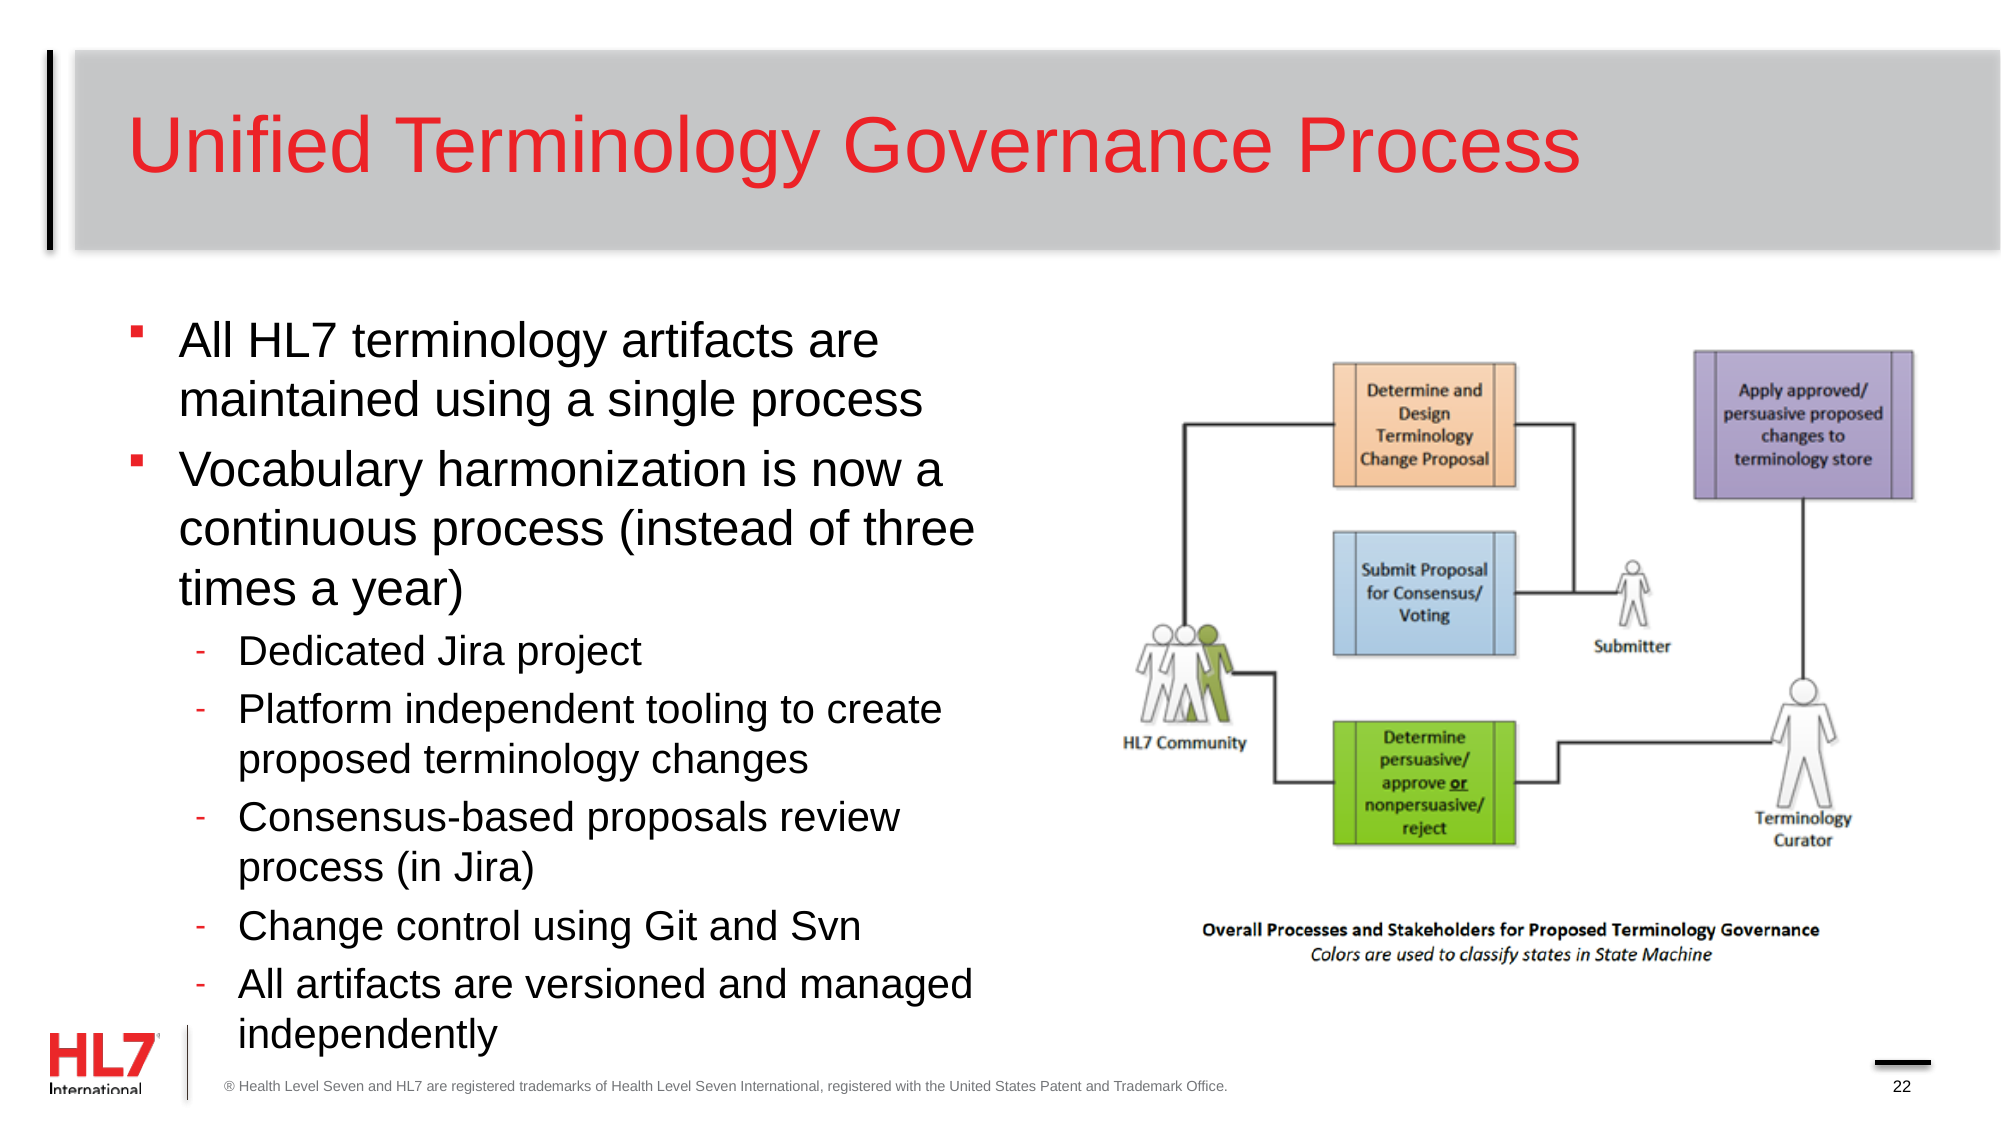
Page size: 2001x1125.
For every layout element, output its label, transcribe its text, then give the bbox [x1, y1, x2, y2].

picture [1169, 895, 1852, 991]
slide_number 22 [1874, 1062, 1930, 1104]
list All HL7 terminology artifacts are maintained using a single process Vocabulary harmonization is now a continuous process (instead of three times a year) Dedicated Jira project Platform independent tooling to create proposed terminology changes Consensus-based proposals review process (in Jira) Change control using Git and Svn All artifacts are versioned and managed independently [112, 299, 1034, 1076]
title Unified Terminology Governance Process [112, 49, 1897, 251]
footer ® Health Level Seven and HL7 are registered trademarks of Health Level Seven International, registered with the United States Patent and Trademark Office. [209, 1062, 1275, 1102]
picture [1049, 278, 1972, 878]
